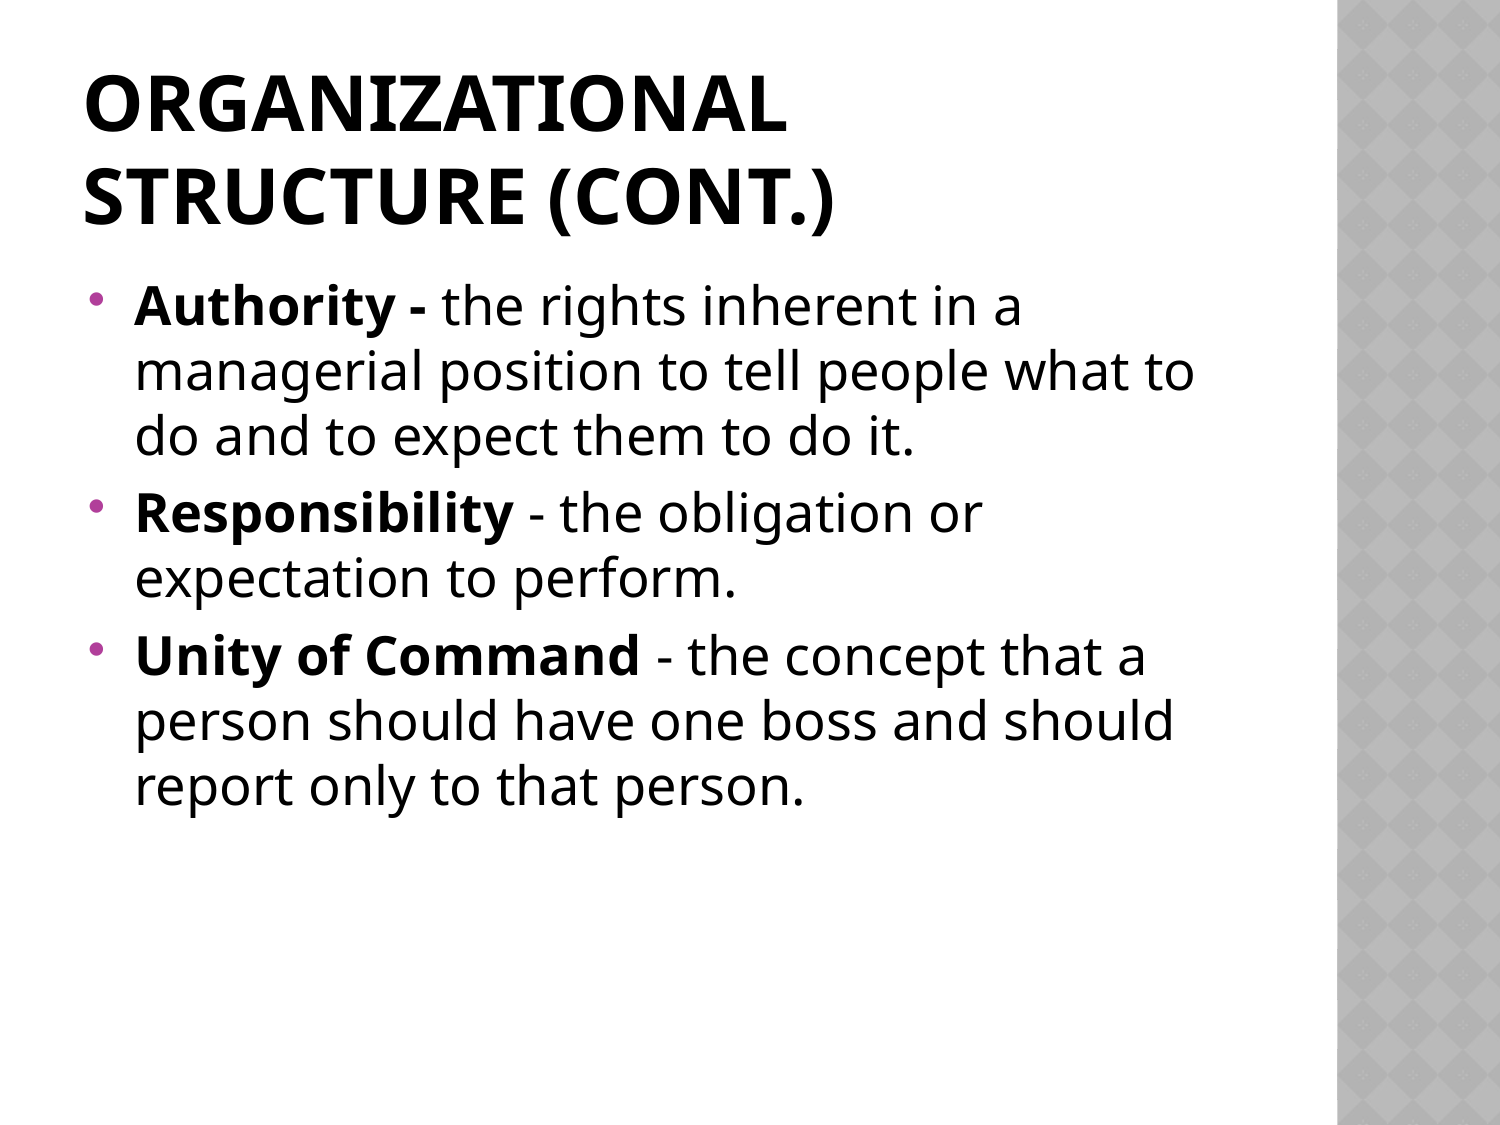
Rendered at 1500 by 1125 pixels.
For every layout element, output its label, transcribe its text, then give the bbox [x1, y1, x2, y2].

title Organizational Structure (cont.) [75, 52, 1263, 240]
list Authority - the rights inherent in a managerial position to tell people what to do and to expect them to do it. Responsibility - the obligation or expectation to perform. Unity of Command - the concept that a person should have one boss and should report only to that person. [75, 264, 1263, 1059]
